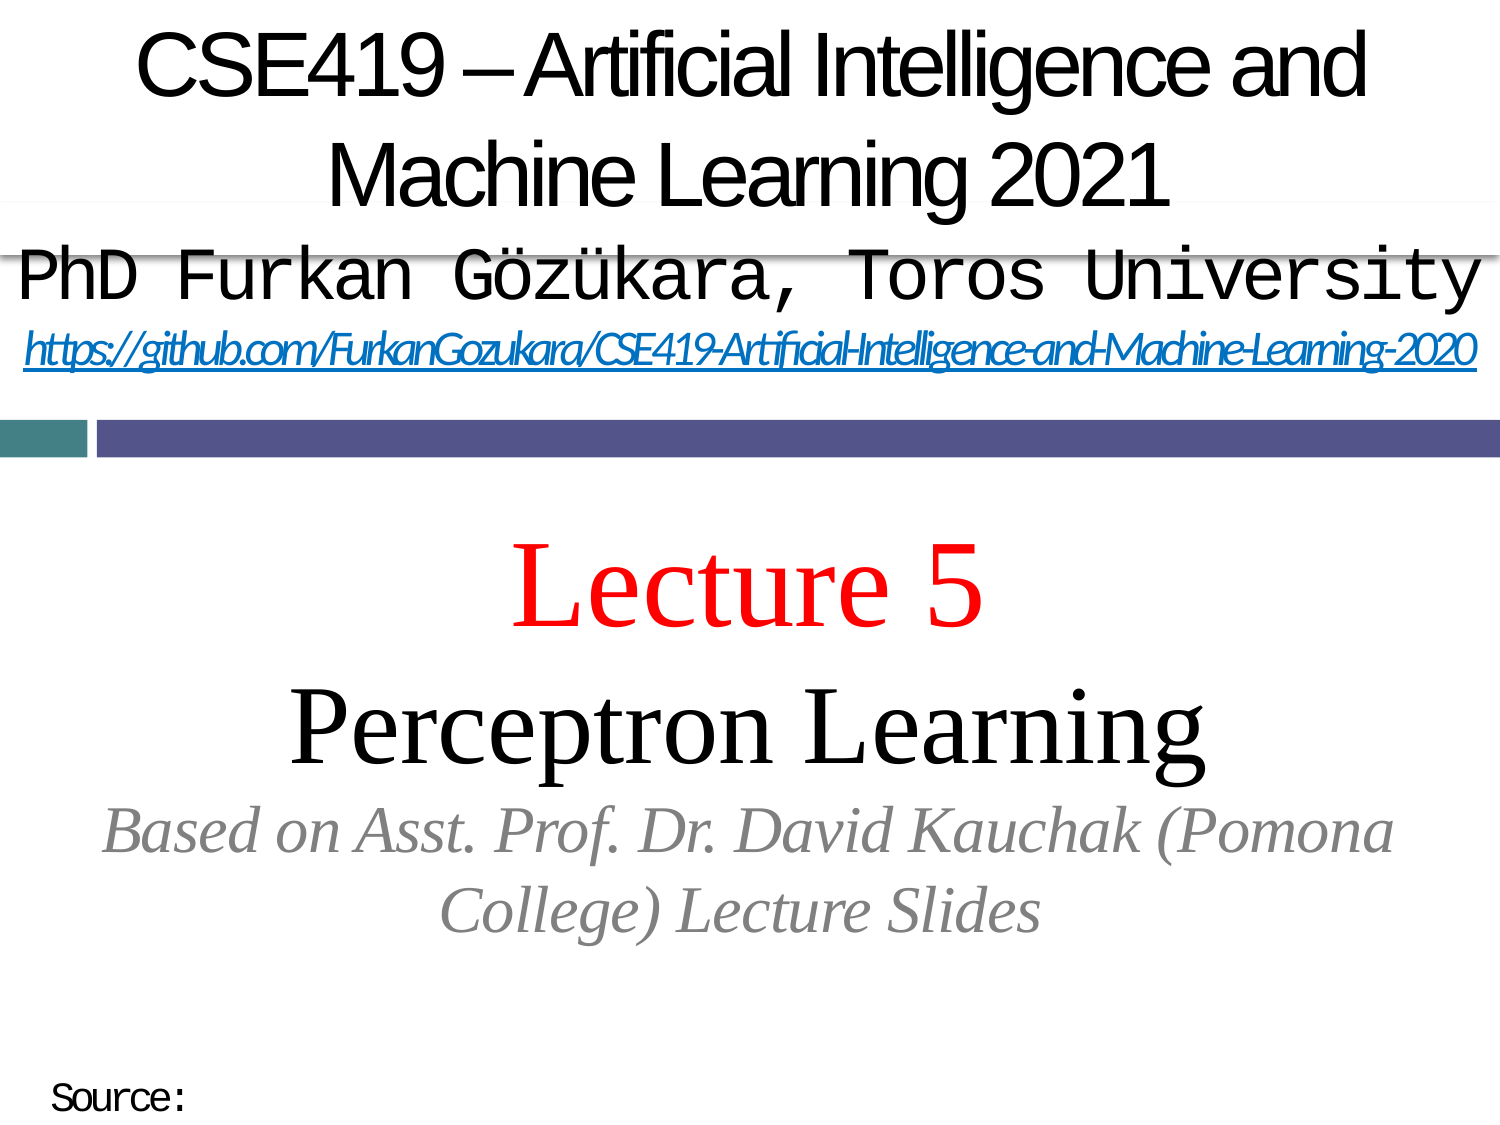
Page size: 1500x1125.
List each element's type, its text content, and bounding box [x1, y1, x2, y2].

text_box Source: https://cs.pomona.edu/~dkauchak/classes/f13/cs451-f13/lectures/ [35, 1062, 1461, 1125]
text_box CSE419 – Artificial Intelligence and Machine Learning 2021 PhD Furkan Gözükara, Toros University https://github.com/FurkanGozukara/CSE419-Artificial-Intelligence-and-Machine-Learning-2020 [0, 2, 1500, 575]
text_box Lecture 5 Perceptron Learning Based on Asst. Prof. Dr. David Kauchak (Pomona College) Lecture Slides [0, 499, 1499, 946]
